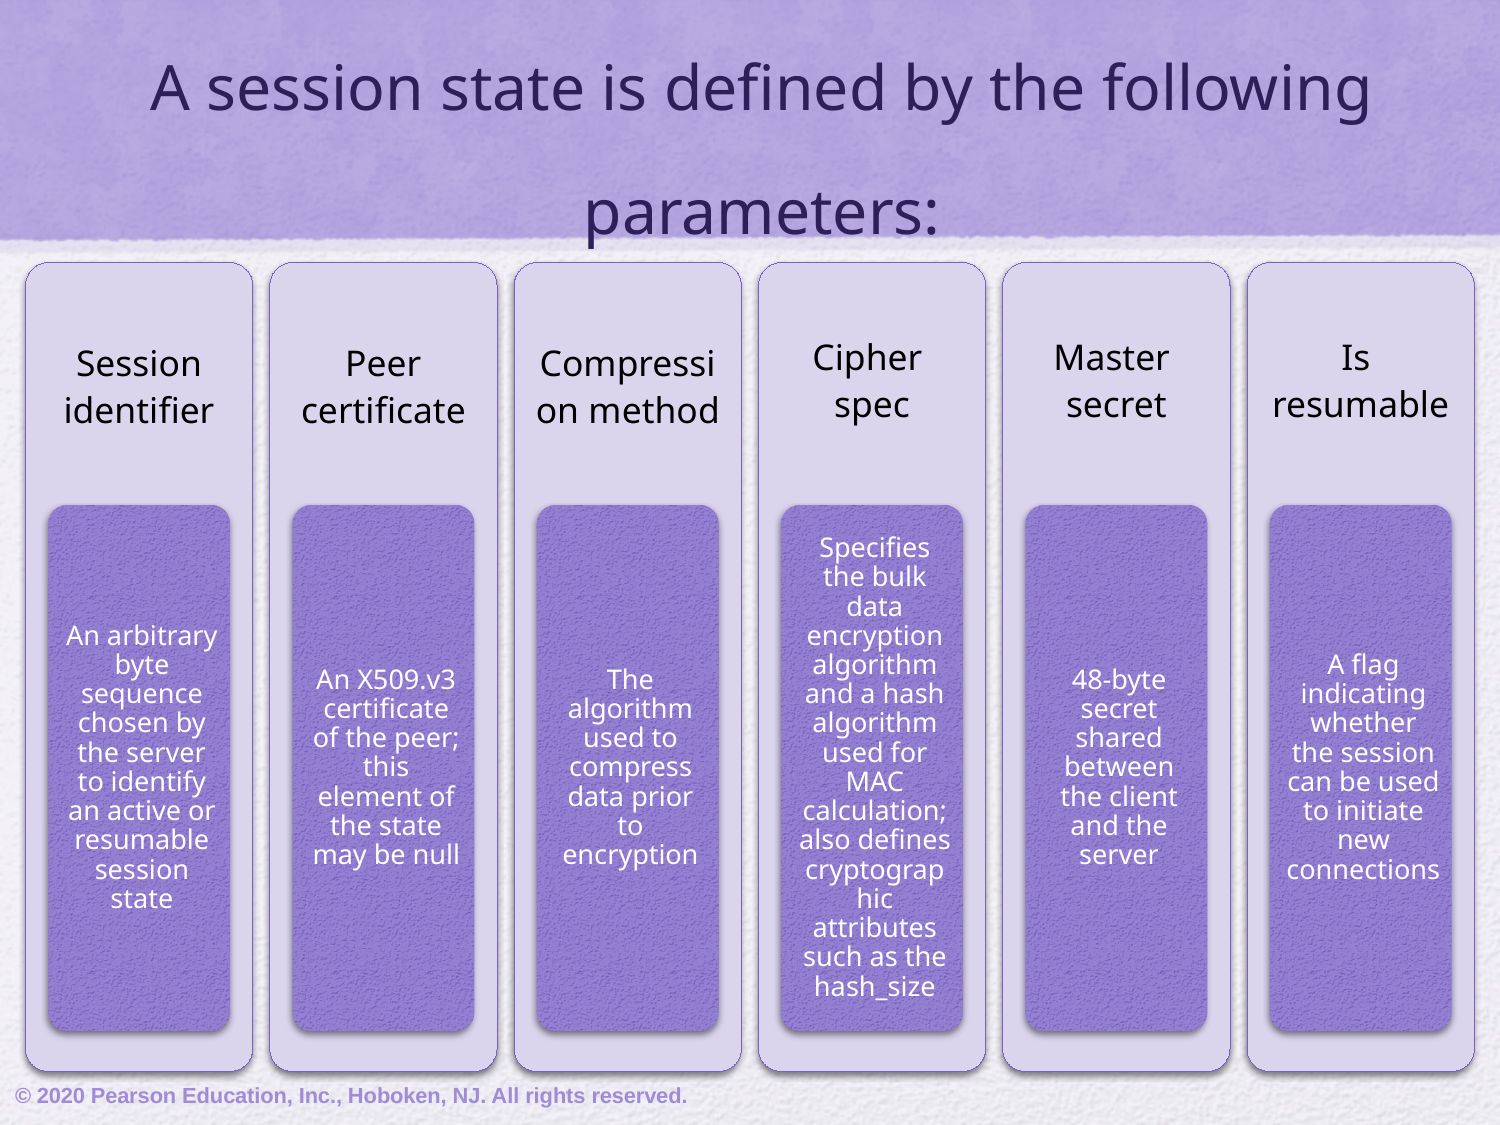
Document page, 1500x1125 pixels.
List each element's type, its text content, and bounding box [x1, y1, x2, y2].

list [22, 259, 1478, 1074]
footer © 2020 Pearson Education, Inc., Hoboken, NJ. All rights reserved. [0, 1065, 1013, 1125]
picture [0, 239, 1500, 1125]
title A session state is defined by the following parameters: [0, 6, 1500, 239]
